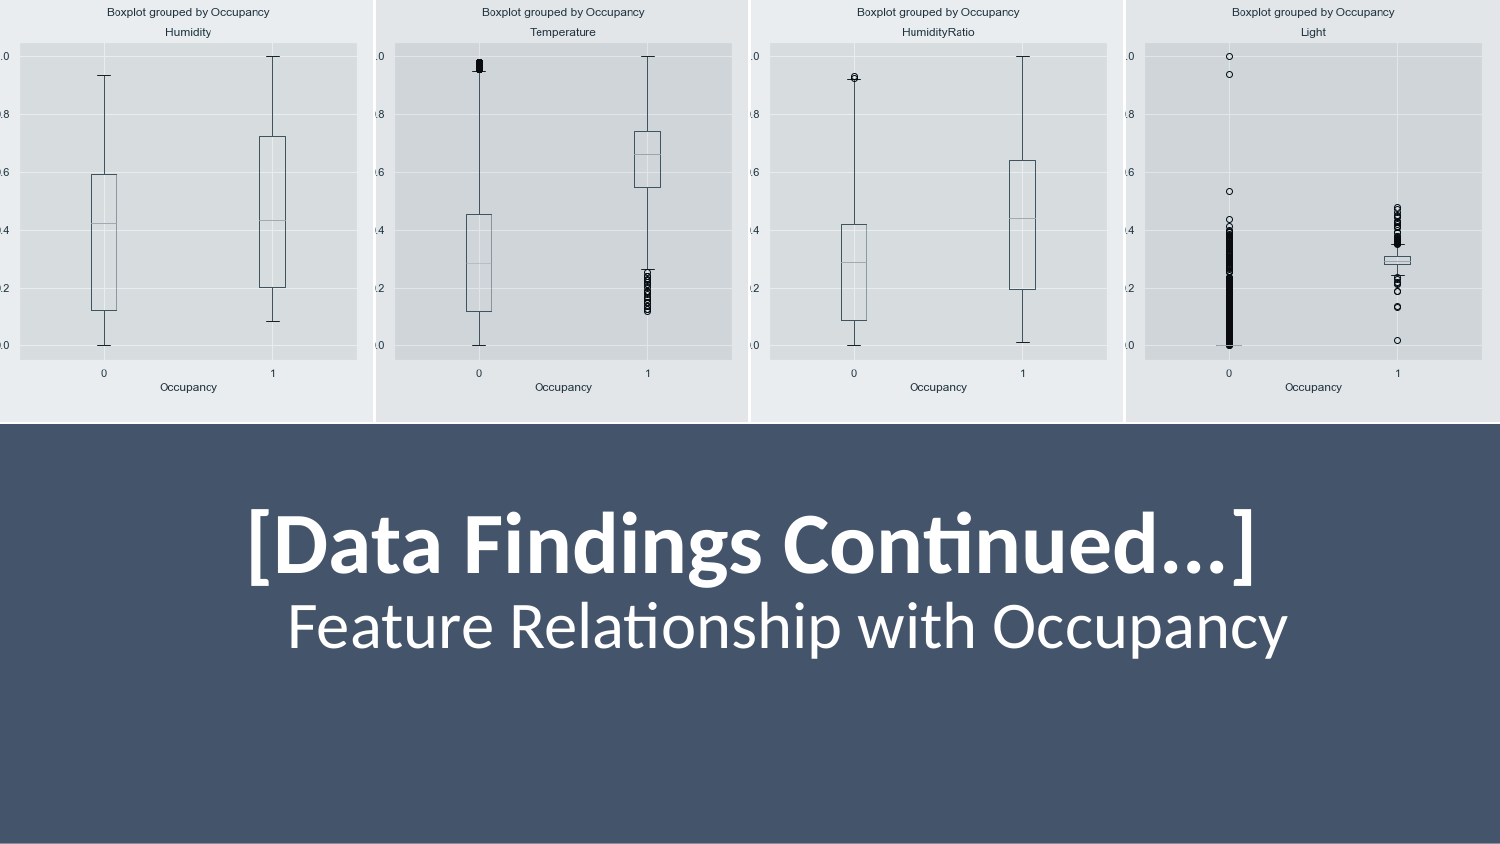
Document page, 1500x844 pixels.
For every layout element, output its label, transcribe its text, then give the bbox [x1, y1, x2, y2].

picture [0, 0, 1500, 423]
title [Data Findings Continued...] Feature Relationship with Occupancy [137, 497, 1366, 757]
